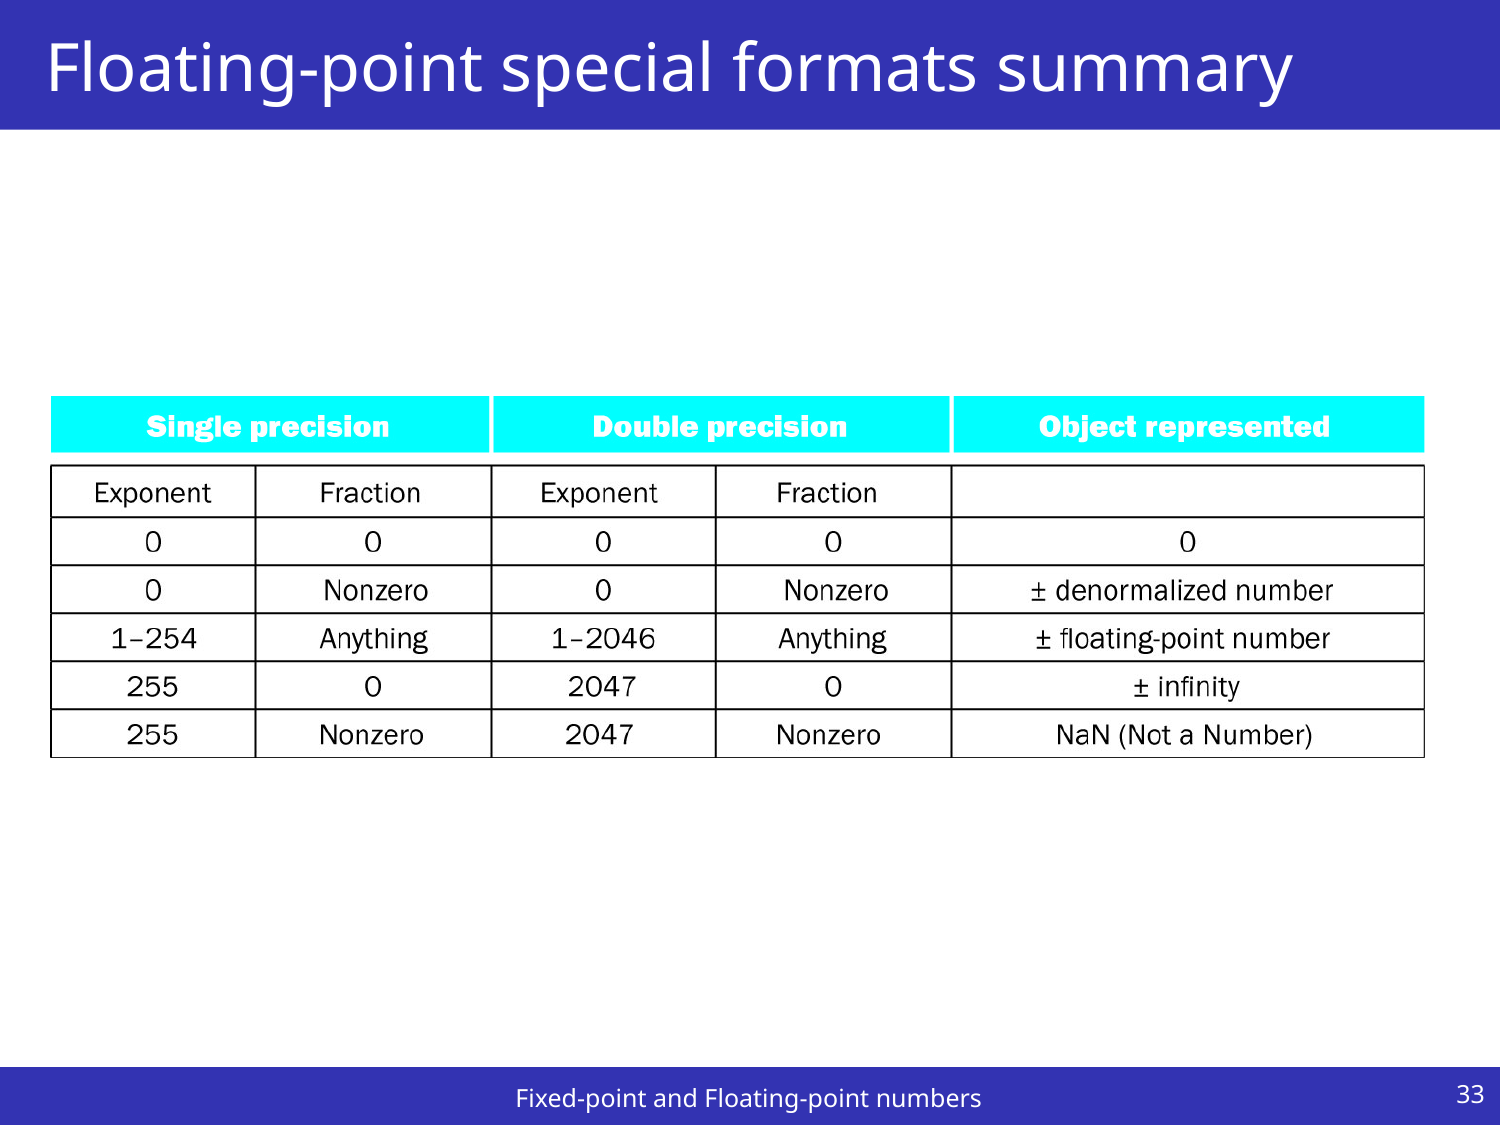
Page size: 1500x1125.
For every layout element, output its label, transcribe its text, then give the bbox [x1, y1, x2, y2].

title Floating-point special formats summary [0, 0, 1500, 130]
picture [49, 396, 1426, 759]
slide_number 33 [1325, 1067, 1500, 1125]
